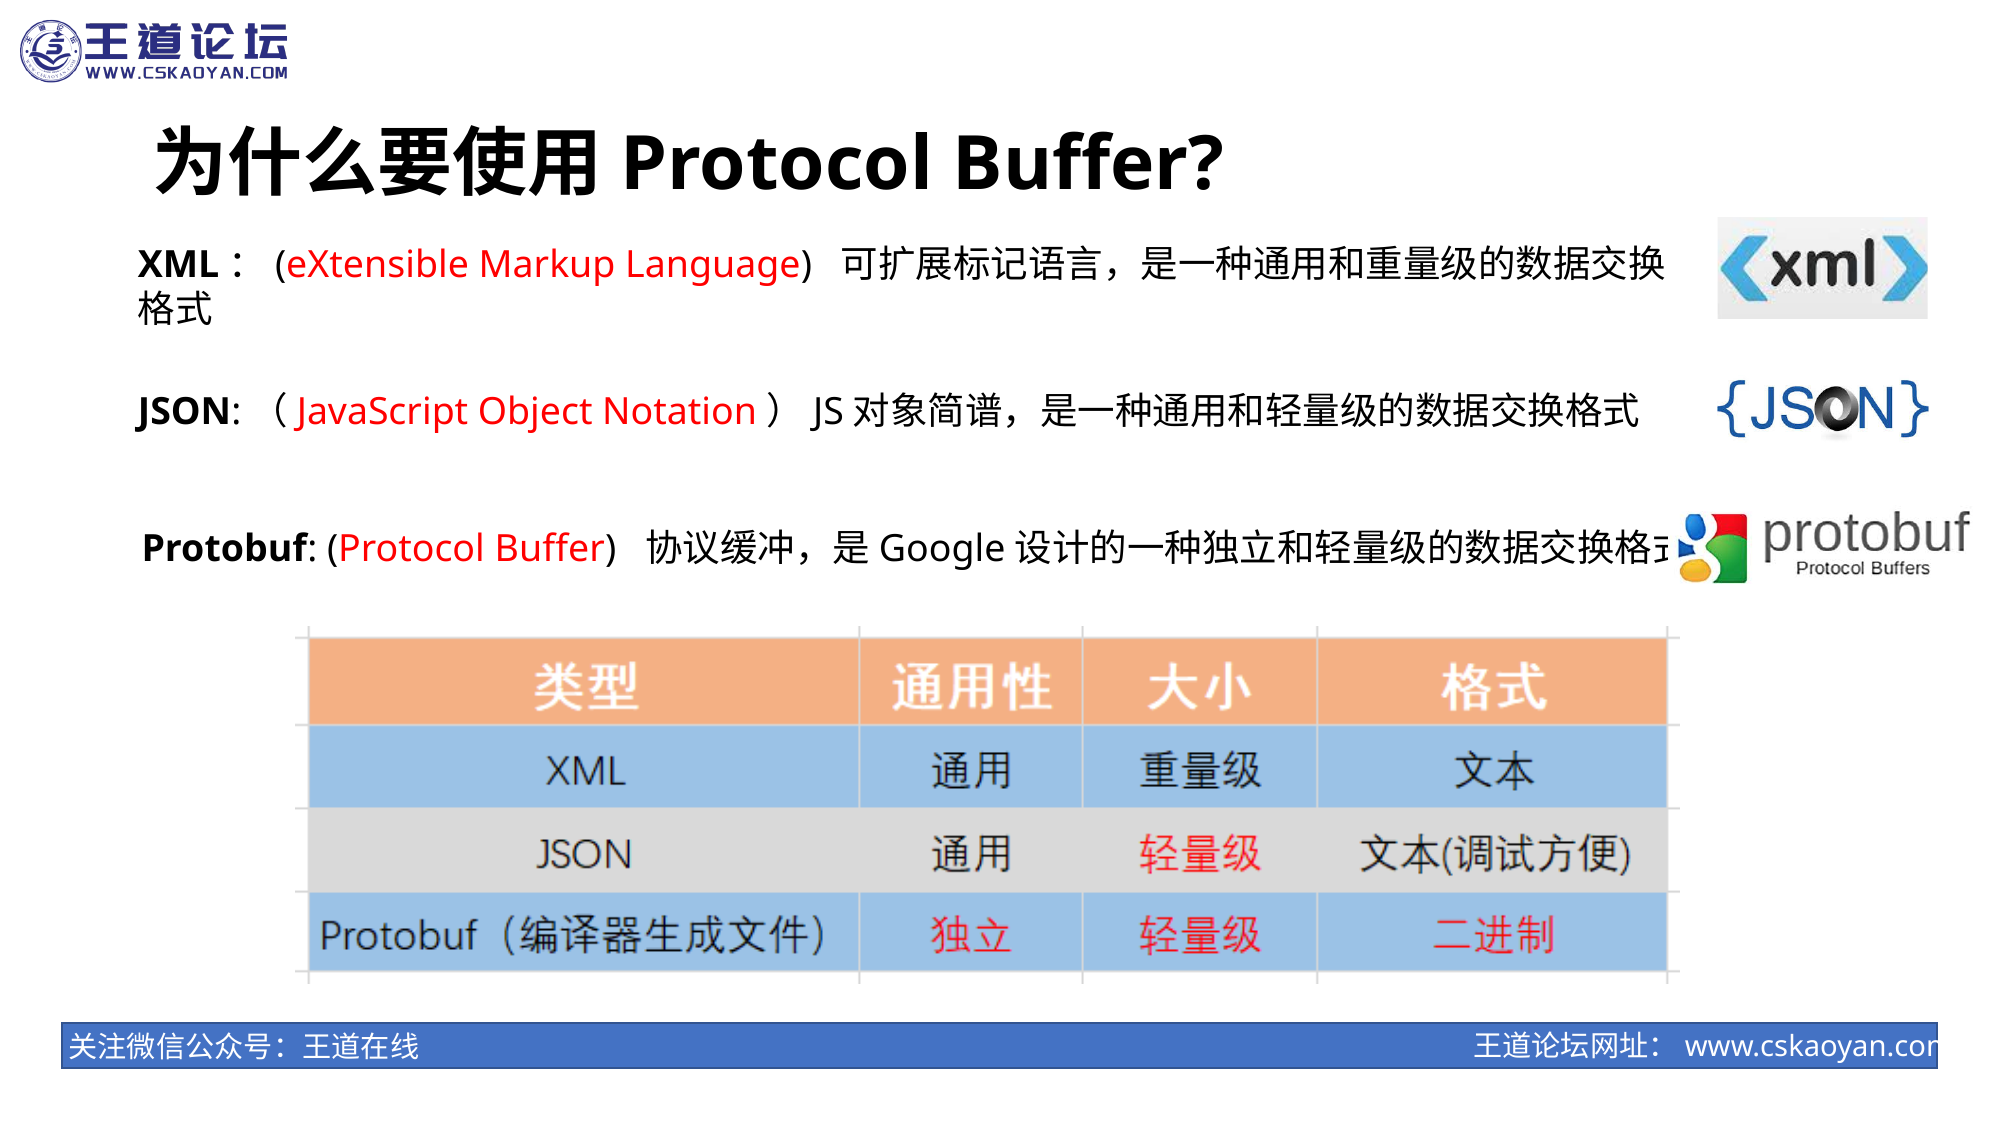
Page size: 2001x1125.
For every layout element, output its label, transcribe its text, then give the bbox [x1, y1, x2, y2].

picture [1668, 499, 1978, 590]
picture [14, 14, 291, 88]
picture [1717, 217, 1928, 319]
text_box 王道论坛网址：www.cskaoyan.com [1458, 1020, 2000, 1070]
picture [295, 626, 1680, 984]
text_box Protobuf: (Protocol Buffer) 协议缓冲，是Google设计的一种独立和轻量级的数据交换格式 [126, 516, 1714, 667]
text_box [608, 1022, 1458, 1069]
text_box JSON:（JavaScript Object Notation）JS对象简谱，是一种通用和轻量级的数据交换格式 [123, 379, 1717, 530]
title 为什么要使用Protocol Buffer? [137, 56, 1863, 232]
picture [1717, 359, 1929, 460]
text_box XML：(eXtensible Markup Language) 可扩展标记语言，是一种通用和重量级的数据交换格式 [123, 232, 1718, 338]
text_box 关注微信公众号：王道在线 [53, 1021, 608, 1071]
